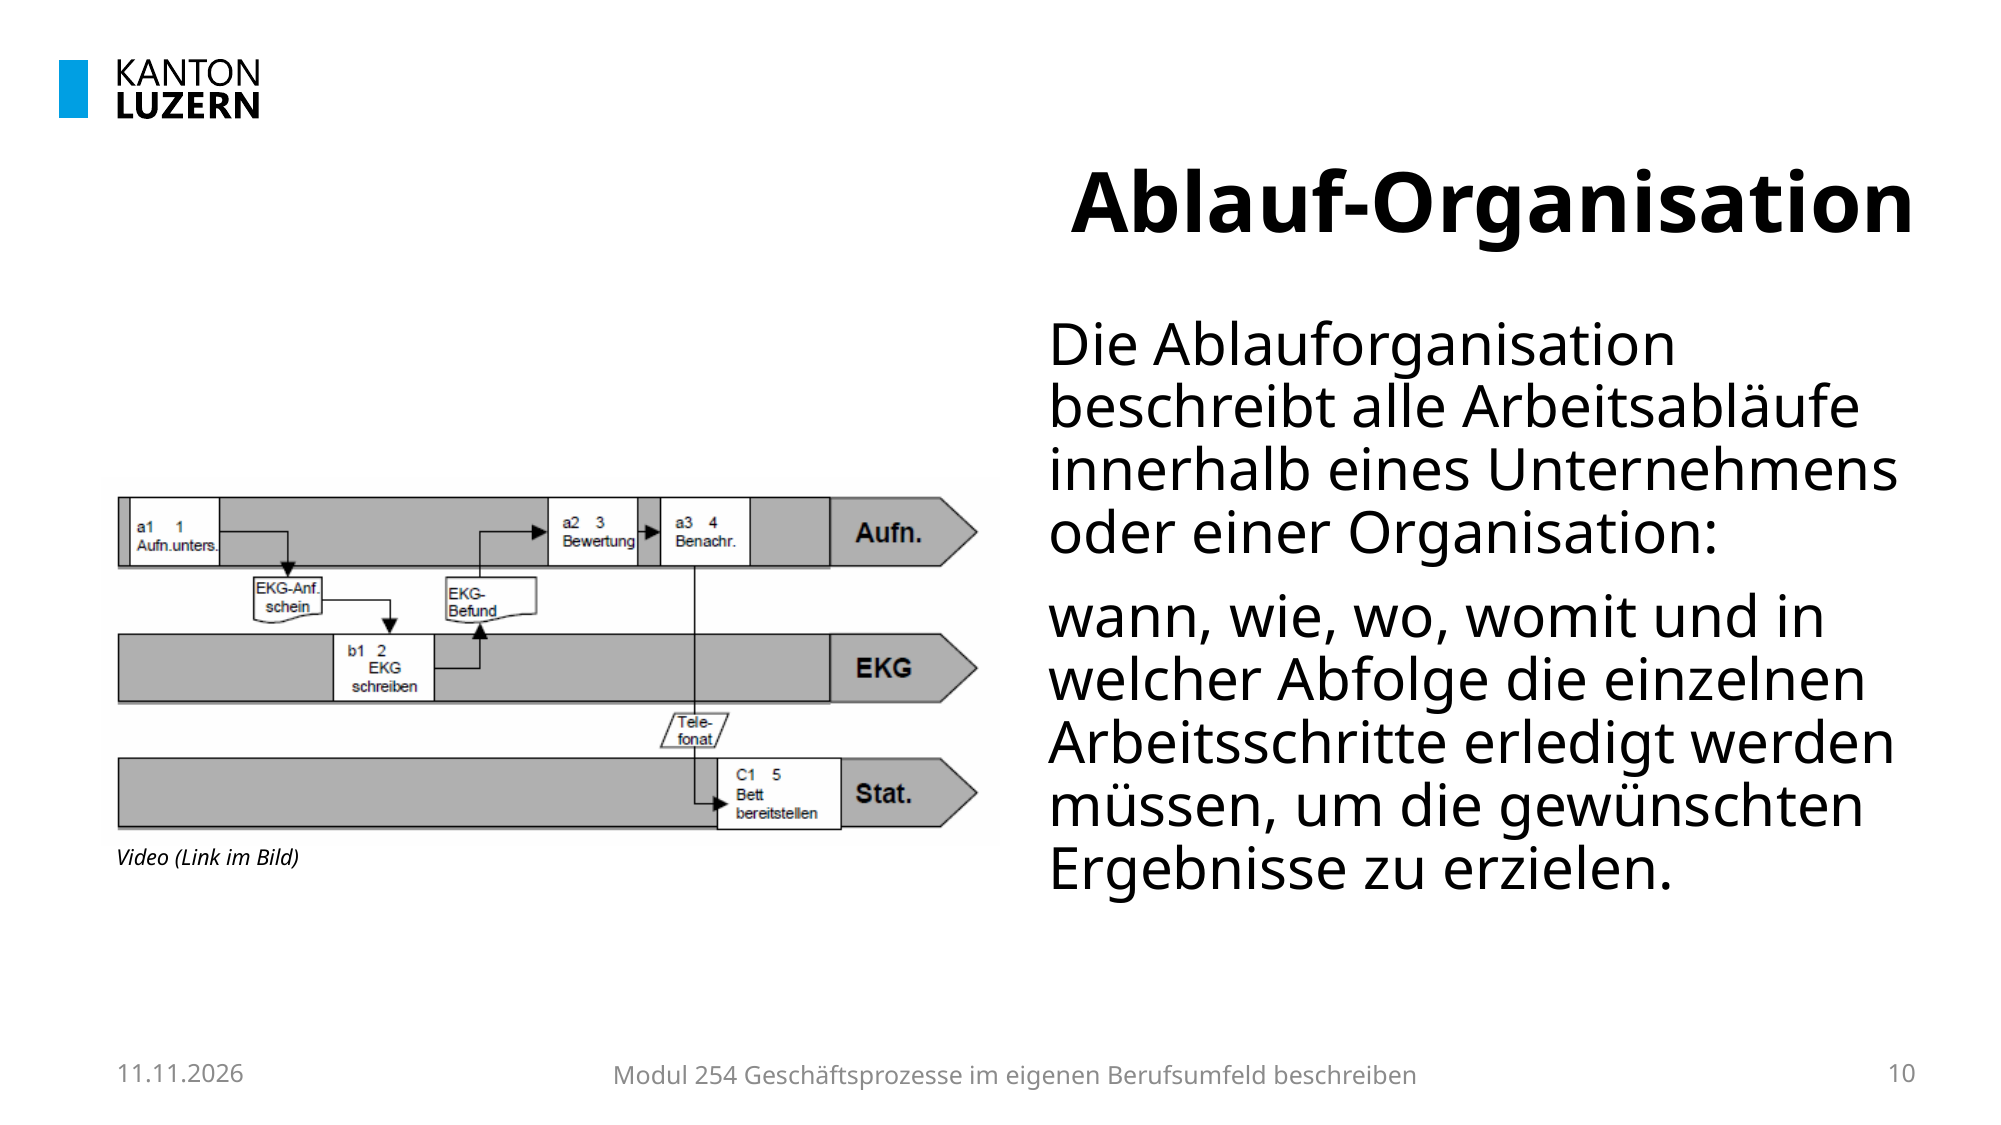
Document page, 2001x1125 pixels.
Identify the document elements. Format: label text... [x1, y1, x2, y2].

title Ablauf-Organisation [101, 153, 1933, 272]
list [101, 477, 1000, 846]
text_box Video (Link im Bild) [101, 846, 475, 878]
slide_number 10 [1694, 1045, 1932, 1105]
list Die Ablauforganisation beschreibt alle Arbeitsabläufe innerhalb eines Unternehmens oder einer Organisation: wann, wie, wo, womit und in welcher Abfolge die einzelnen Arbeitsschritte erledigt werden müssen, um die gewünschten Ergebnisse zu erzielen. [1033, 307, 1932, 1016]
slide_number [101, 1045, 338, 1105]
footer Modul 254 Geschäftsprozesse im eigenen Berufsumfeld beschreiben [366, 1045, 1666, 1105]
